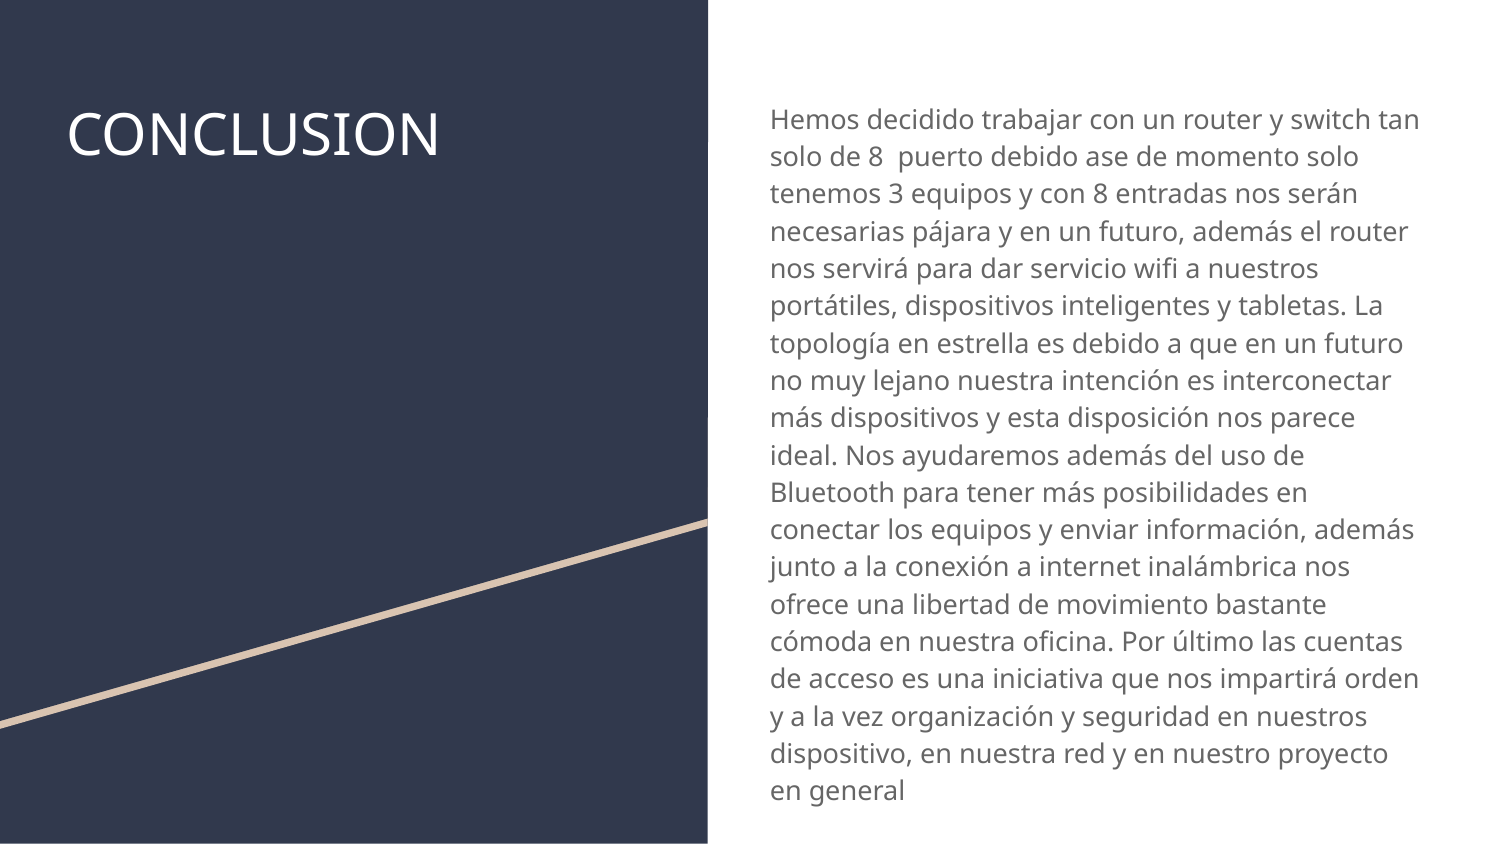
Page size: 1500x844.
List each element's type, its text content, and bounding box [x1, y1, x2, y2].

list Hemos decidido trabajar con un router y switch tan solo de 8 puerto debido ase de momento solo tenemos 3 equipos y con 8 entradas nos serán necesarias pájara y en un futuro, además el router nos servirá para dar servicio wifi a nuestros portátiles, dispositivos inteligentes y tabletas. La topología en estrella es debido a que en un futuro no muy lejano nuestra intención es interconectar más dispositivos y esta disposición nos parece ideal. Nos ayudaremos además del uso de Bluetooth para tener más posibilidades en conectar los equipos y enviar información, además junto a la conexión a internet inalámbrica nos ofrece una libertad de movimiento bastante cómoda en nuestra oficina. Por último las cuentas de acceso es una iniciativa que nos impartirá orden y a la vez organización y seguridad en nuestros dispositivo, en nuestra red y en nuestro proyecto en general [754, 82, 1439, 782]
title CONCLUSION [51, 82, 660, 494]
